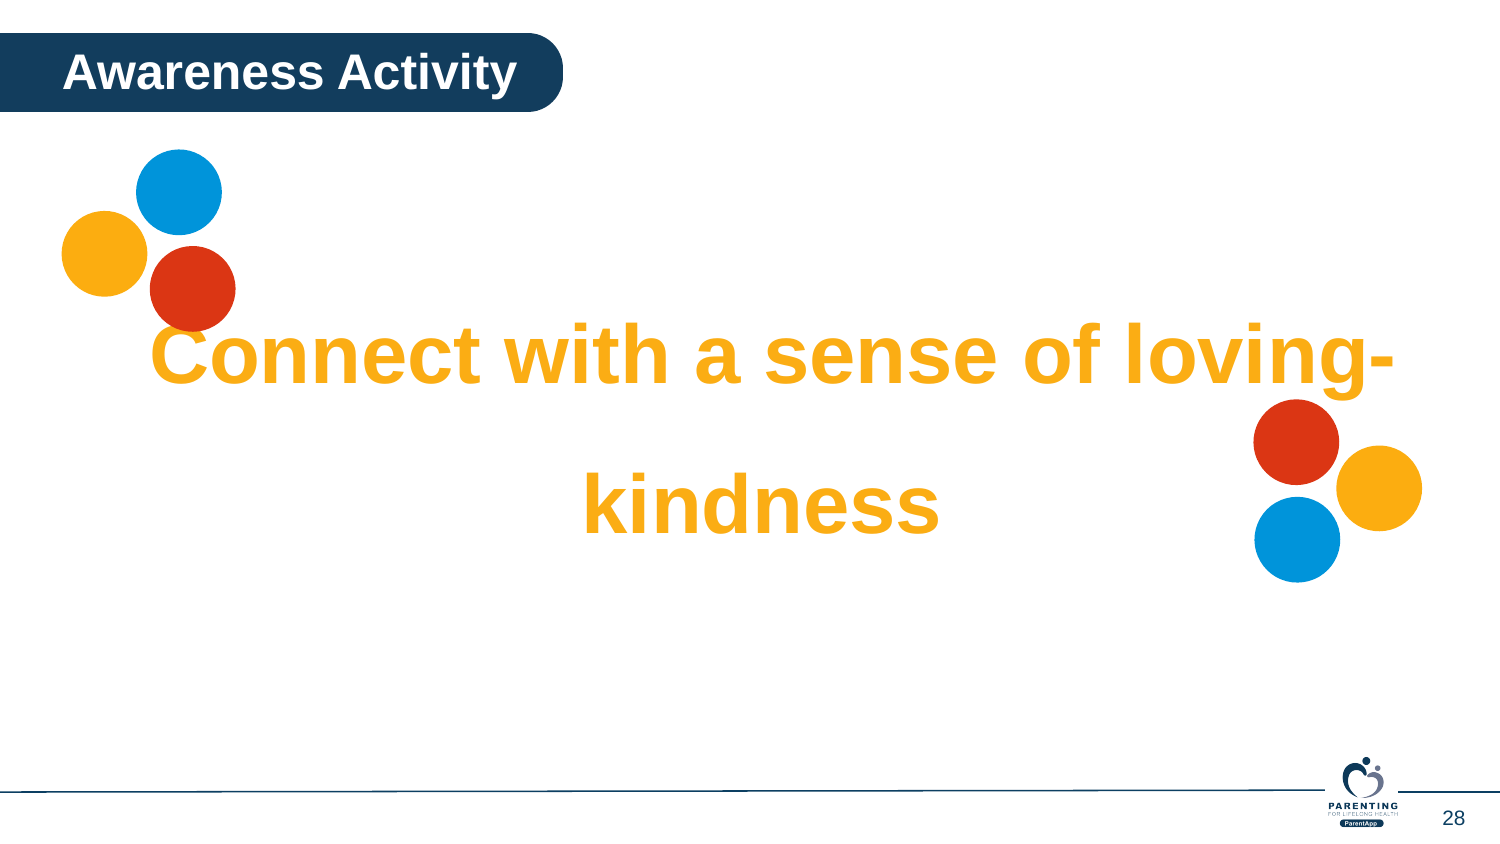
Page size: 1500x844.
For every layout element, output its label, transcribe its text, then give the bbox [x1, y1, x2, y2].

text_box [0, 33, 544, 112]
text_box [1252, 398, 1423, 584]
text_box Awareness Activity [46, 32, 1500, 108]
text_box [55, 143, 242, 338]
picture [1328, 756, 1398, 828]
text_box Connect with a sense of loving-kindness [100, 243, 1446, 558]
